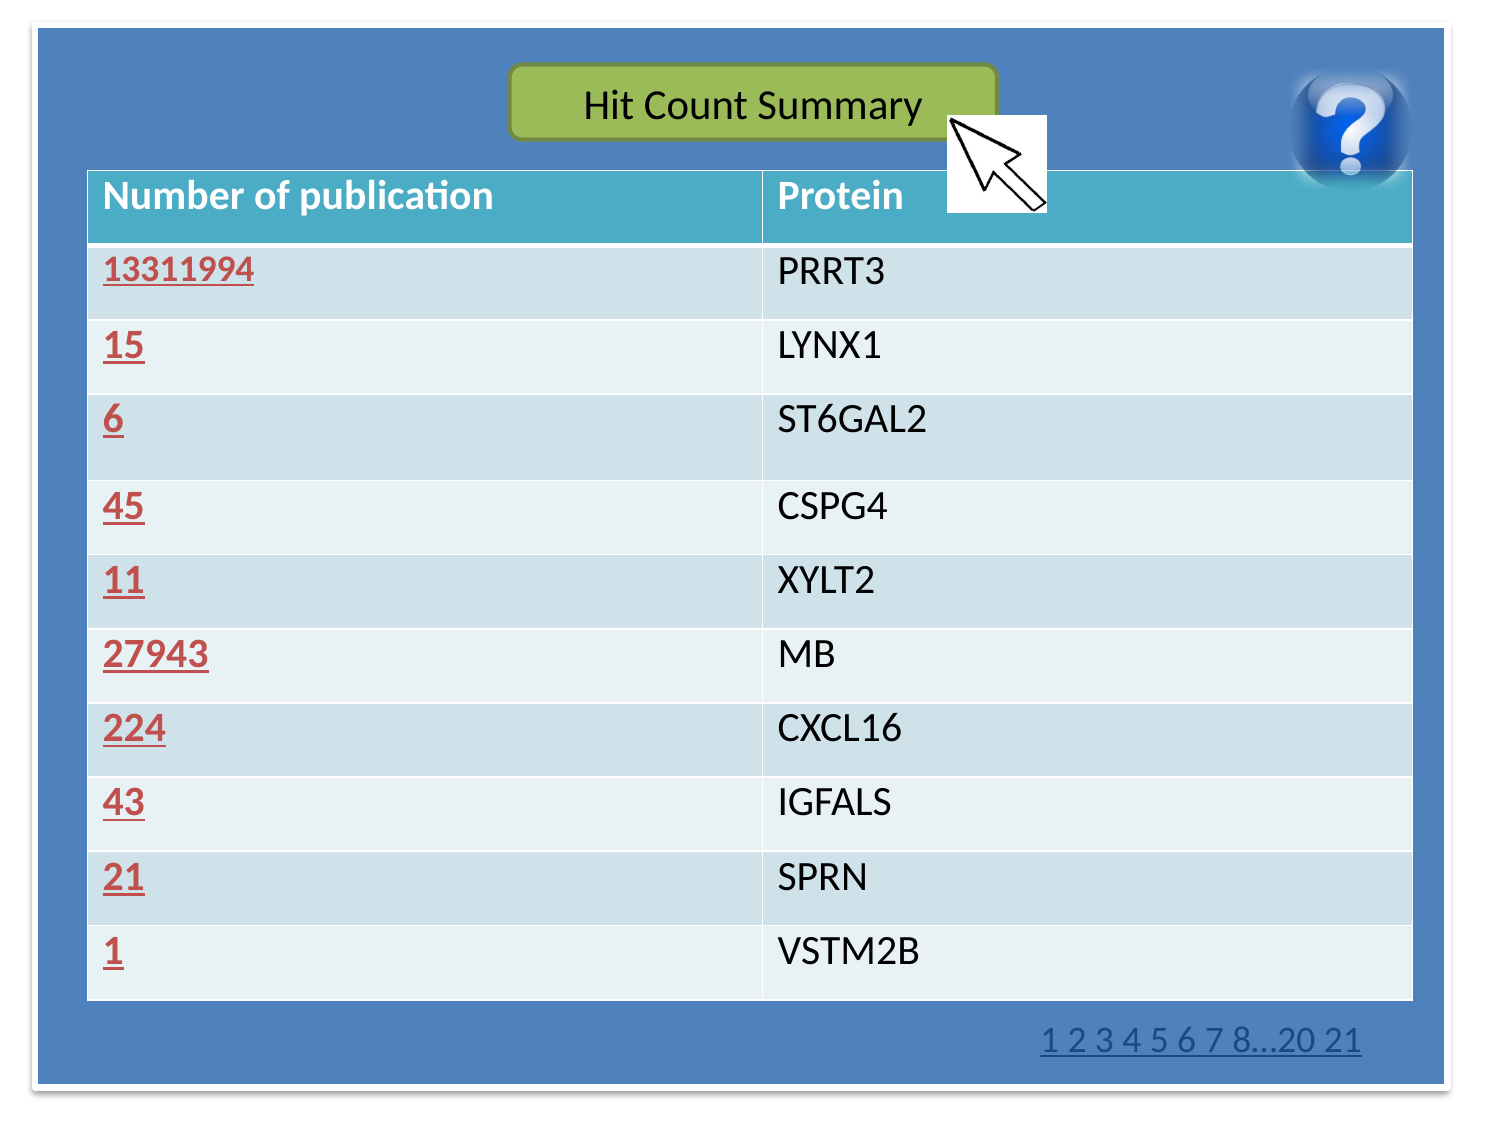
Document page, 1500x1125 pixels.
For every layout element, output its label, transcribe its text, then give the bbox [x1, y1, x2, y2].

table_header Number of publication [88, 171, 762, 243]
table_cell CSPG4 [763, 481, 1412, 554]
table_cell 6 [88, 395, 762, 480]
table_cell XYLT2 [763, 555, 1412, 628]
table_cell 11 [88, 555, 762, 628]
table_cell MB [763, 630, 1412, 702]
table_cell 15 [88, 321, 762, 393]
table_cell SPRN [763, 852, 1412, 925]
text_box 1 2 3 4 5 6 7 8…20 21 [1025, 1007, 1377, 1067]
table_cell LYNX1 [763, 321, 1412, 393]
text_box Hit Count Summary [507, 62, 1000, 142]
text_box +[[ [32, 22, 1451, 1091]
table_cell CXCL16 [763, 704, 1412, 776]
picture [1285, 64, 1415, 194]
picture [946, 115, 1048, 213]
table_cell ST6GAL2 [763, 395, 1412, 480]
table_cell 13311994 [88, 248, 762, 319]
table_cell 1 [88, 926, 762, 999]
table_cell 224 [88, 704, 762, 776]
table_cell PRRT3 [763, 248, 1412, 319]
table_cell 27943 [88, 630, 762, 702]
table_cell 45 [88, 481, 762, 554]
table_cell 21 [88, 852, 762, 925]
table_cell 43 [88, 778, 762, 850]
table_cell VSTM2B [763, 926, 1412, 999]
table_header Protein [763, 171, 1412, 243]
table_cell IGFALS [763, 778, 1412, 850]
